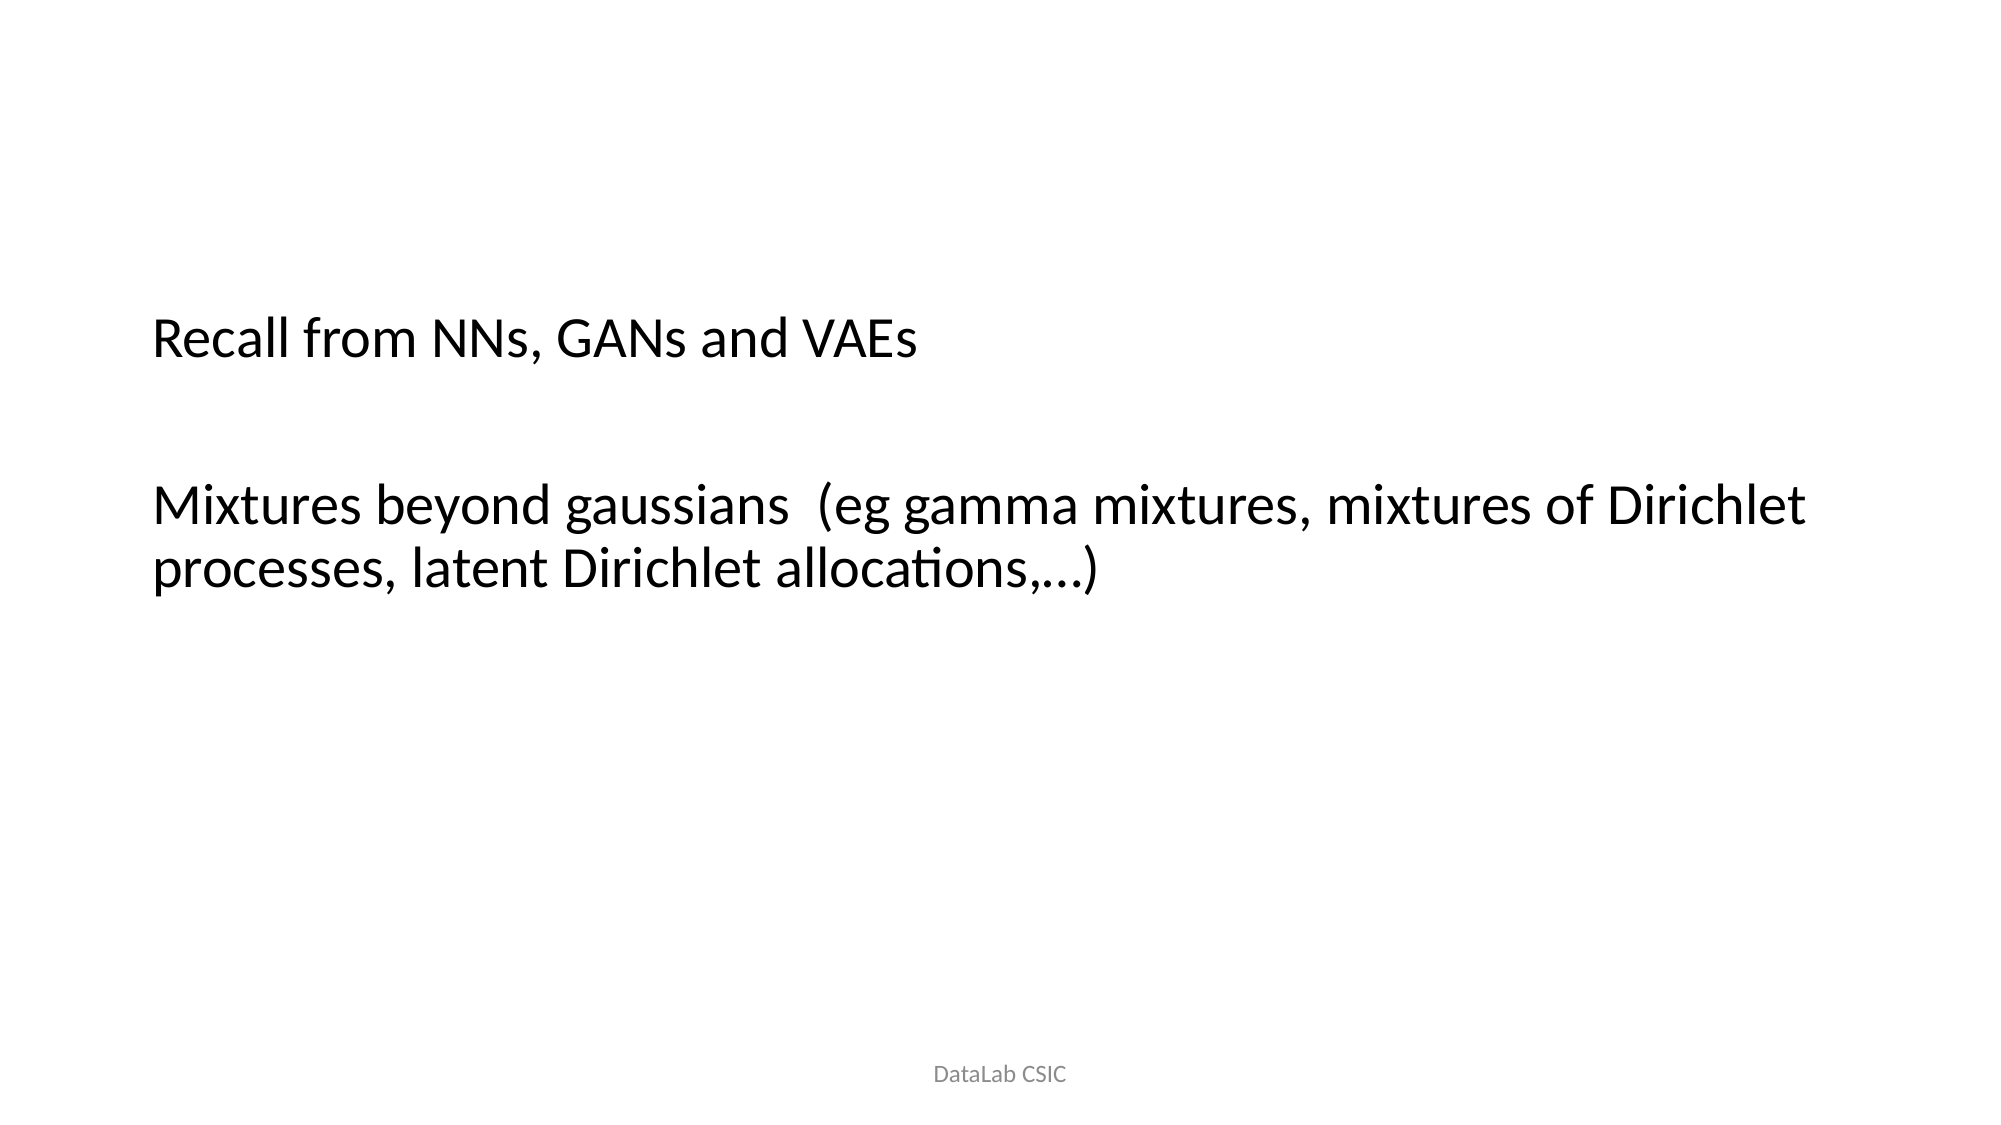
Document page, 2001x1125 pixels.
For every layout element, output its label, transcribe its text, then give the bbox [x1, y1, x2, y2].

footer DataLab CSIC [662, 1042, 1338, 1103]
list Recall from NNs, GANs and VAEs Mixtures beyond gaussians (eg gamma mixtures, mixtures of Dirichlet processes, latent Dirichlet allocations,…) [137, 299, 1863, 1014]
